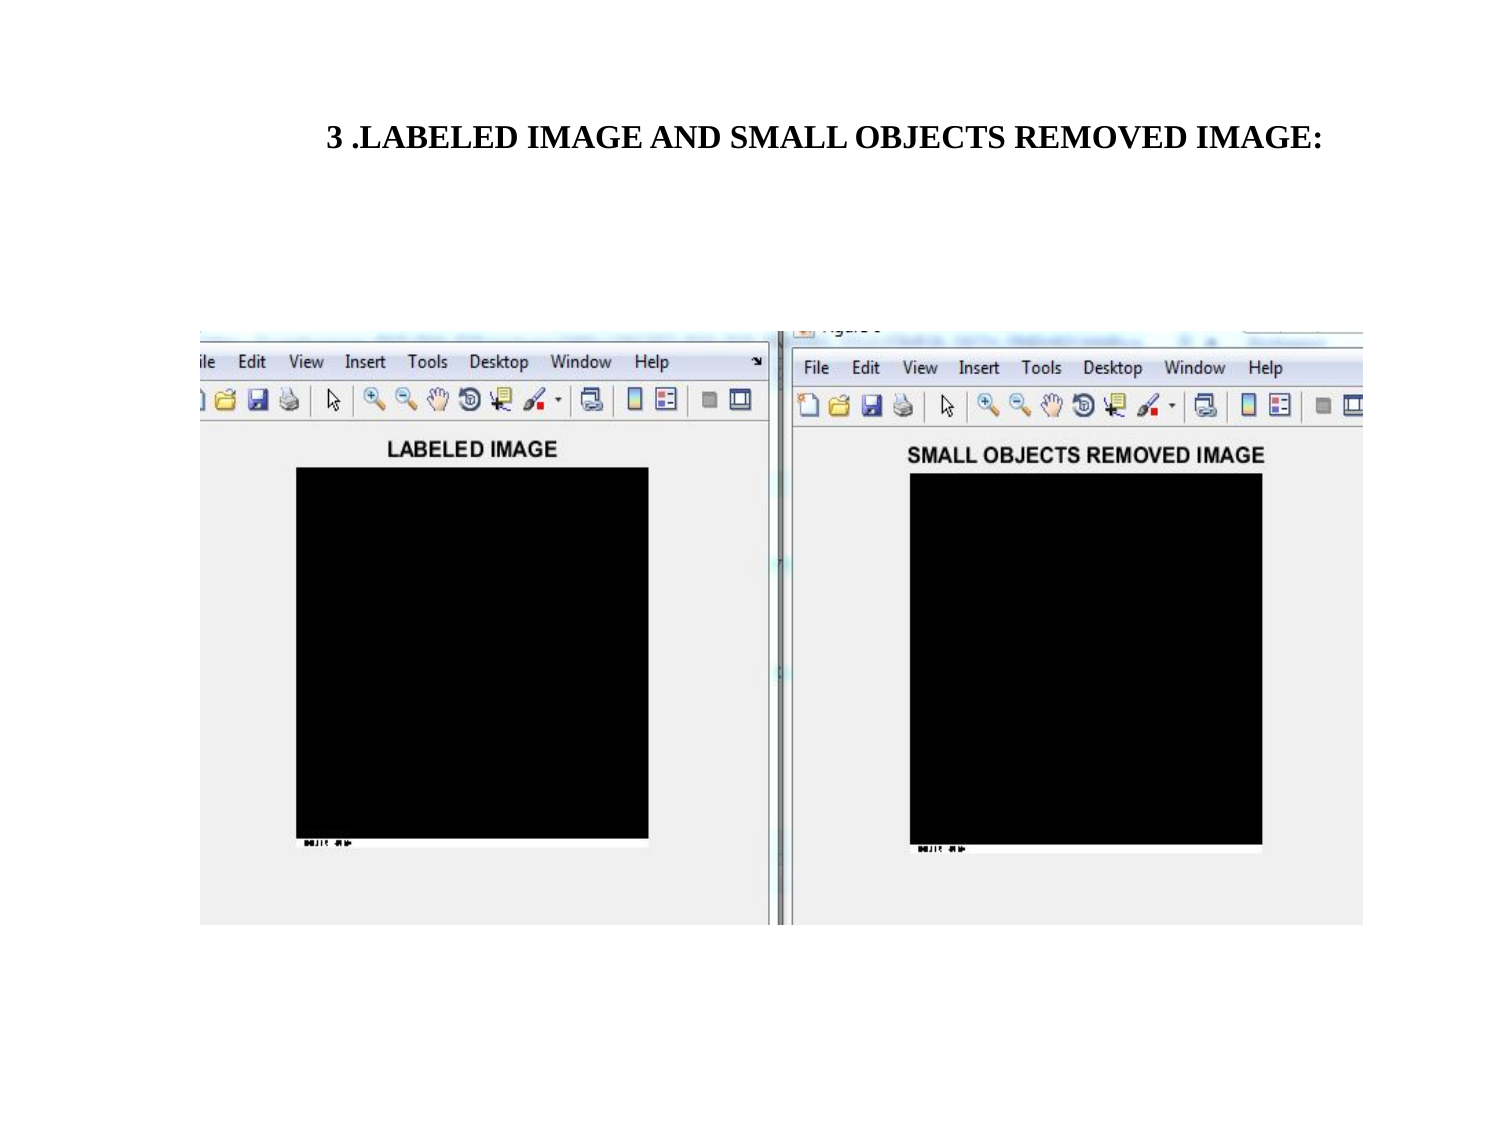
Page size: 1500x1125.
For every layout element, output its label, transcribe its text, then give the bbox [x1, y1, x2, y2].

picture [199, 331, 1363, 925]
text_box 3 .LABELED IMAGE AND SMALL OBJECTS REMOVED IMAGE: [24, 62, 1463, 237]
